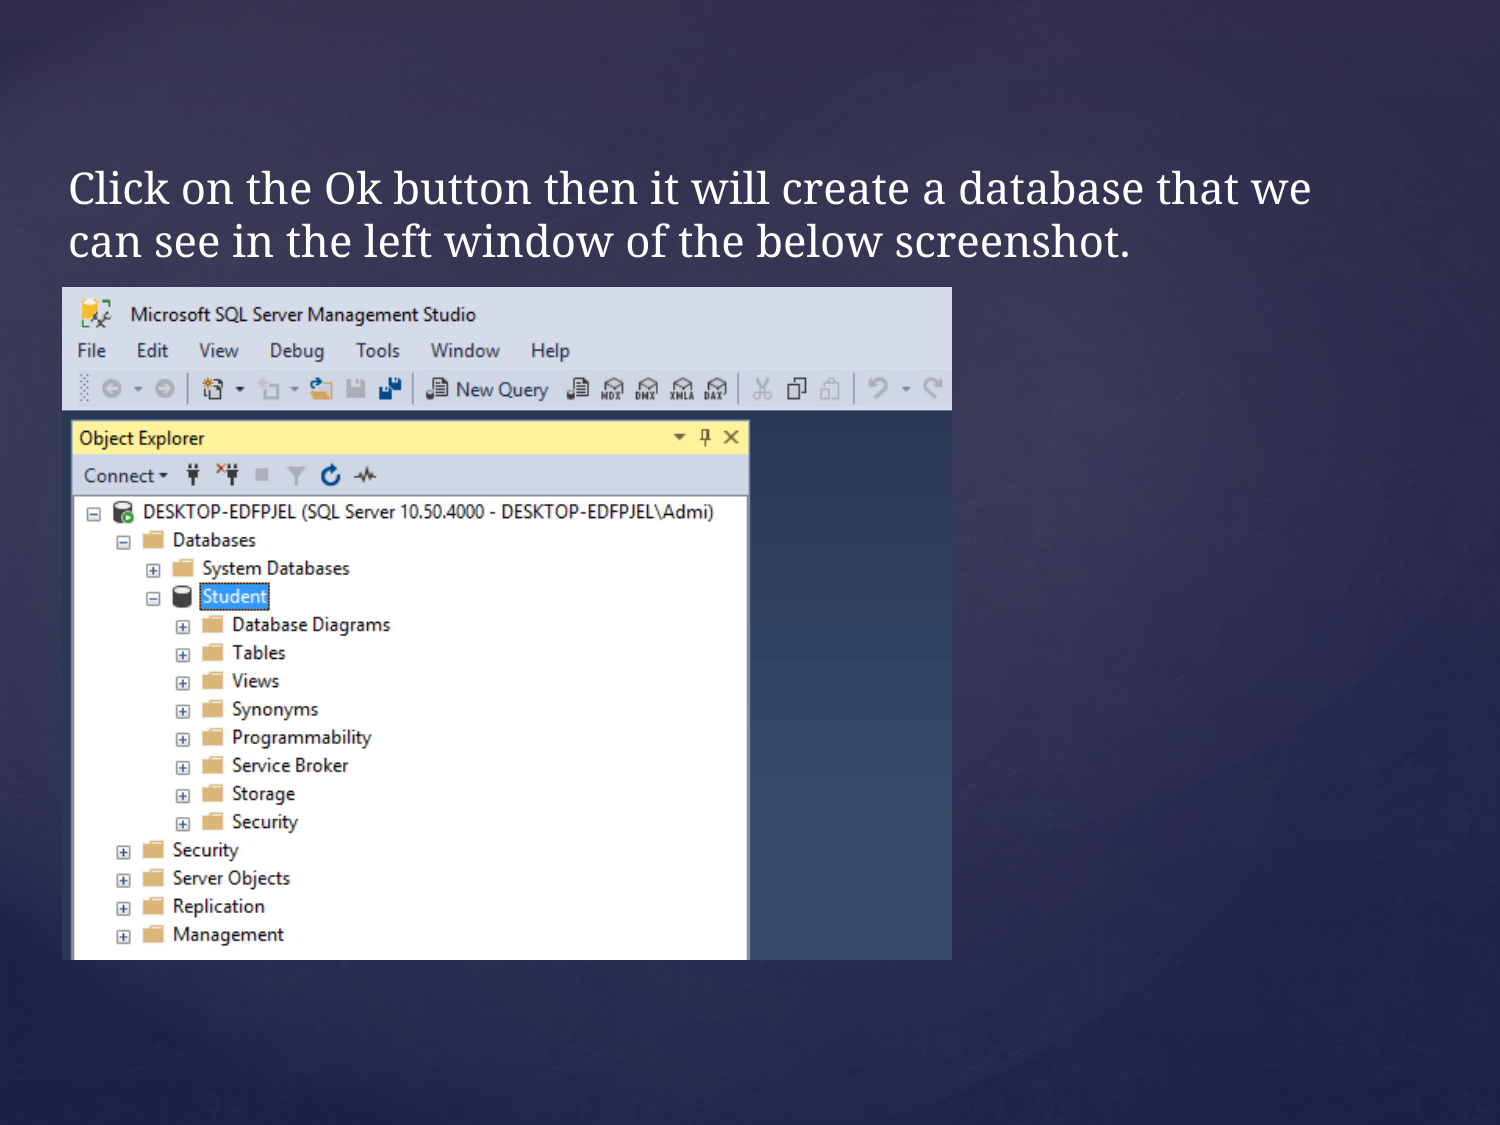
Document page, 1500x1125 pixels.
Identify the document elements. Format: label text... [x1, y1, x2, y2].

picture [61, 286, 953, 960]
list Click on the Ok button then it will create a database that we can see in the left window of the below screenshot. [50, 112, 1413, 1050]
